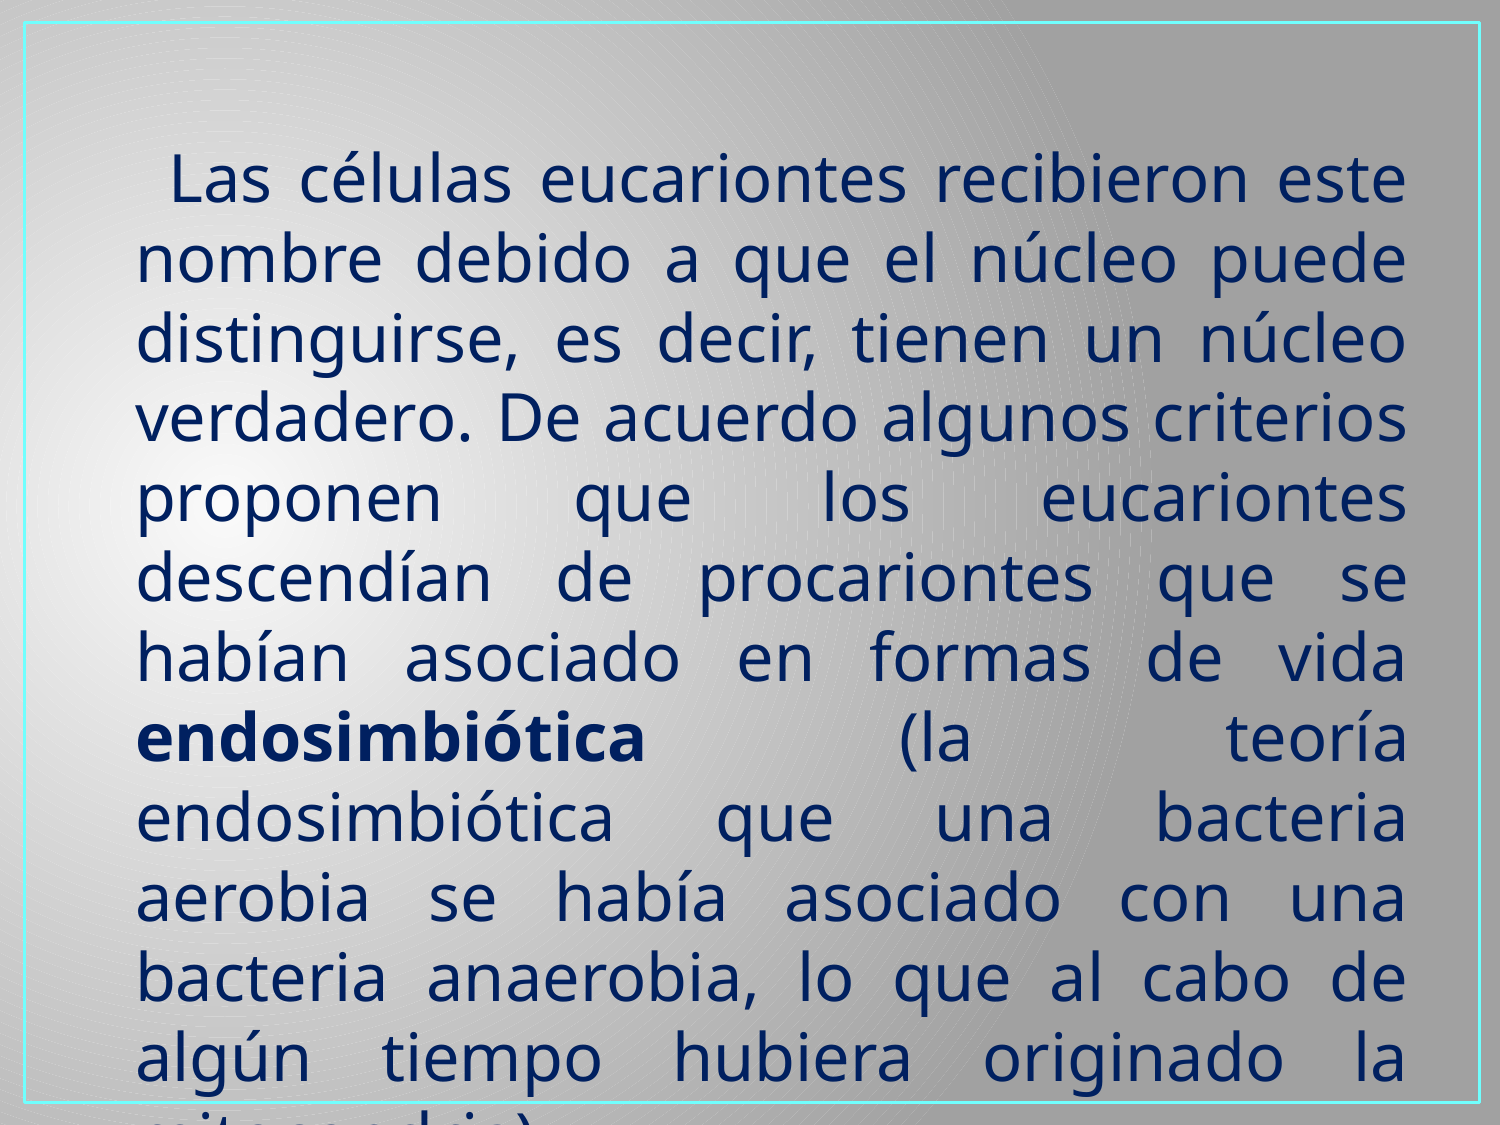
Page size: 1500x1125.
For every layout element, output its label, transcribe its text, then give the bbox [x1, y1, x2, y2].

list Las células eucariontes recibieron este nombre debido a que el núcleo puede distinguirse, es decir, tienen un núcleo verdadero. De acuerdo algunos criterios proponen que los eucariontes descendían de procariontes que se habían asociado en formas de vida endosimbiótica (la teoría endosimbiótica que una bacteria aerobia se había asociado con una bacteria anaerobia, lo que al cabo de algún tiempo hubiera originado la mitocondria). [75, 54, 1425, 1083]
